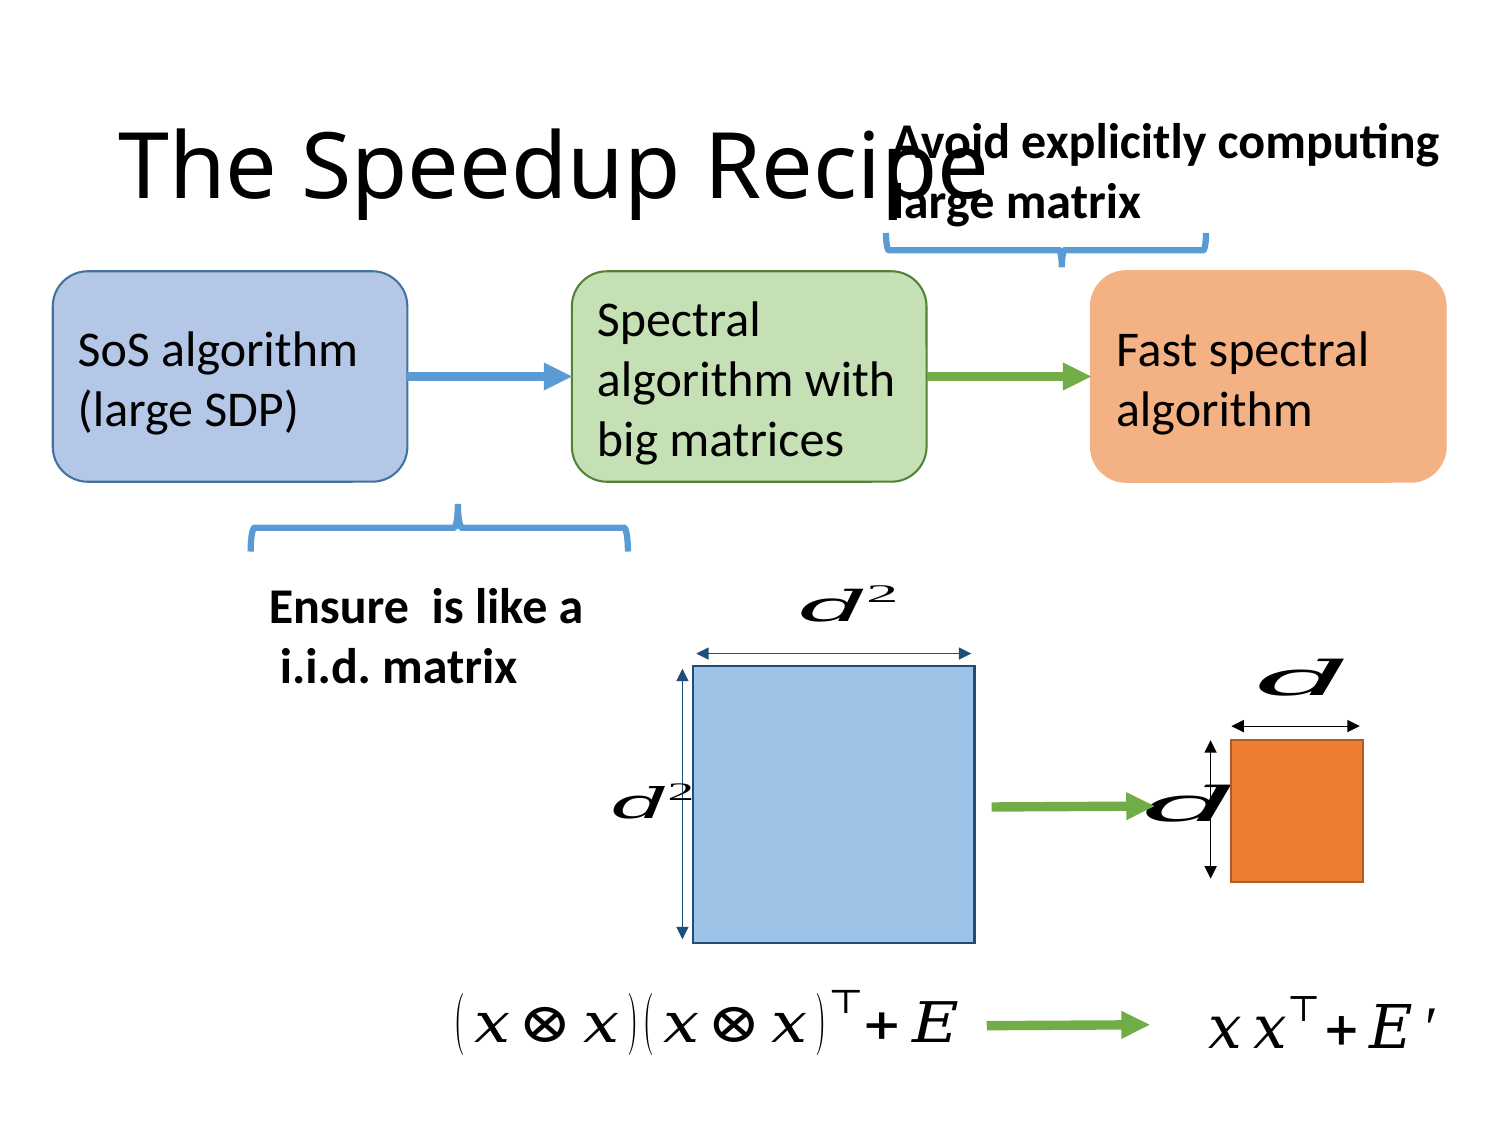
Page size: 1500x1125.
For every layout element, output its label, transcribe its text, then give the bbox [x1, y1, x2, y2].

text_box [606, 578, 975, 944]
text_box Fast spectral algorithm [1089, 270, 1447, 483]
text_box SoS algorithm (large SDP) [51, 270, 409, 483]
text_box Avoid explicitly computing large matrix [877, 101, 1455, 237]
text_box [250, 503, 629, 552]
text_box Spectral algorithm with big matrices [570, 270, 928, 483]
title The Speedup Recipe [103, 59, 1397, 278]
text_box [885, 237, 1207, 268]
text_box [1134, 653, 1363, 883]
